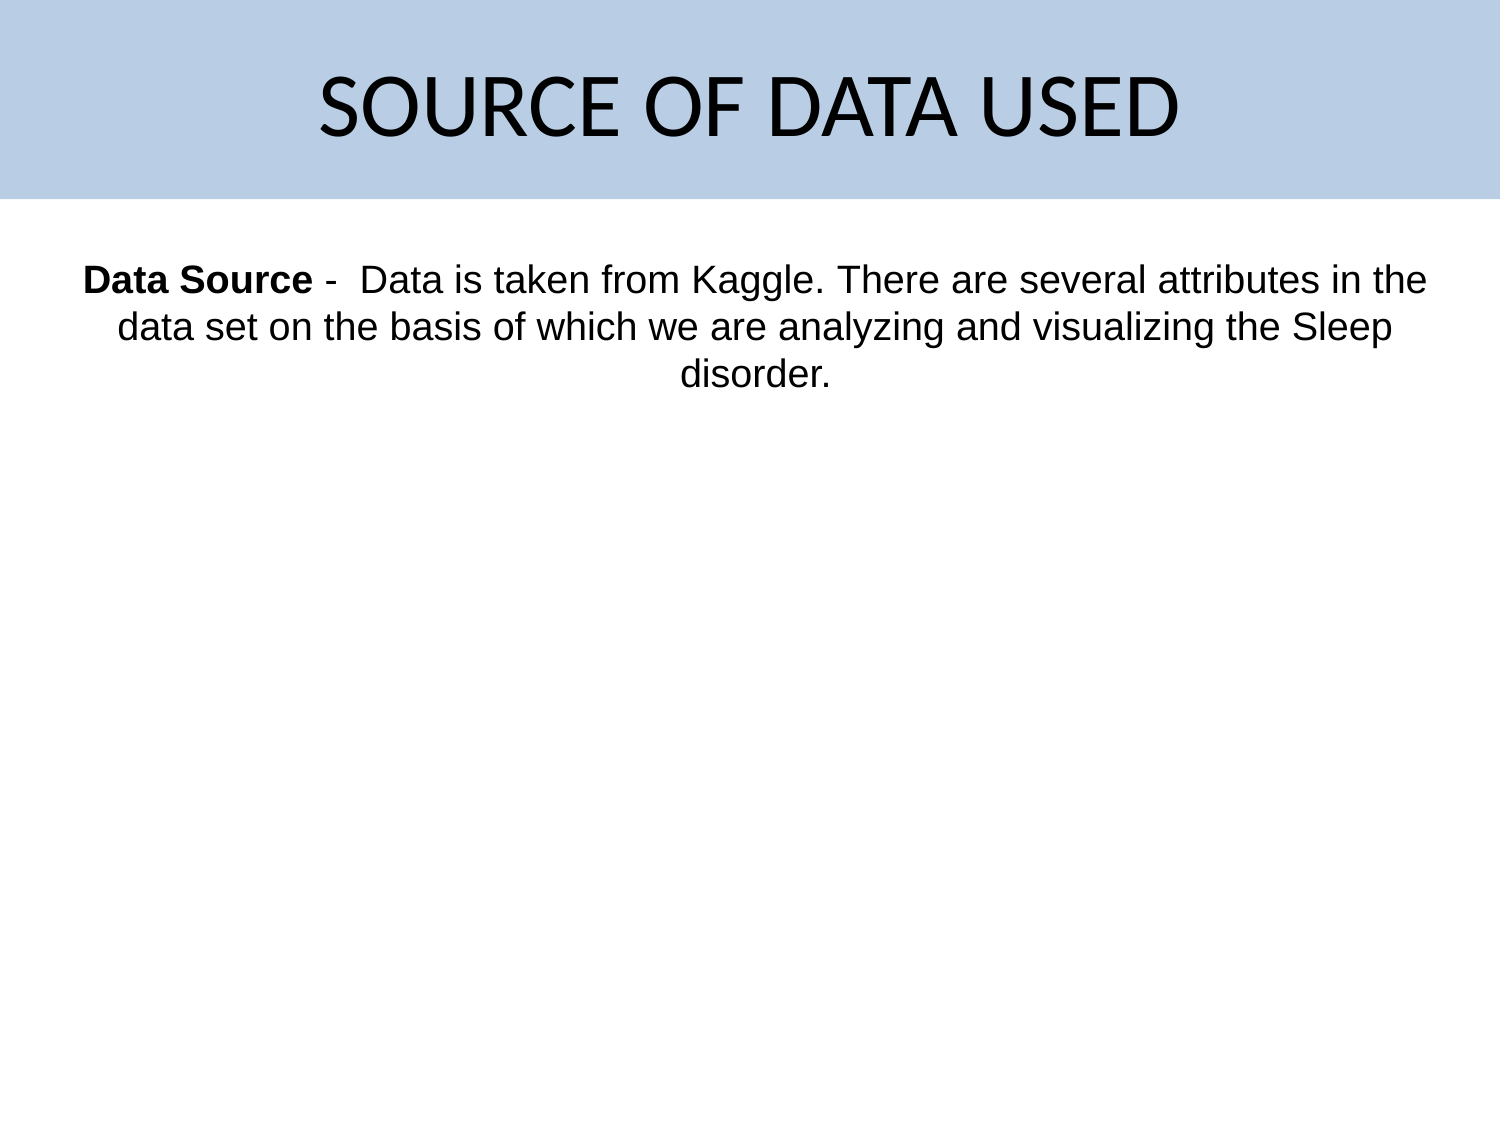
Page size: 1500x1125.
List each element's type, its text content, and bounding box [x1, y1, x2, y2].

title SOURCE OF DATA USED [0, 0, 1500, 200]
subtitle Data Source - Data is taken from Kaggle. There are several attributes in the data set on the basis of which we are analyzing and visualizing the Sleep disorder. [58, 246, 1454, 563]
